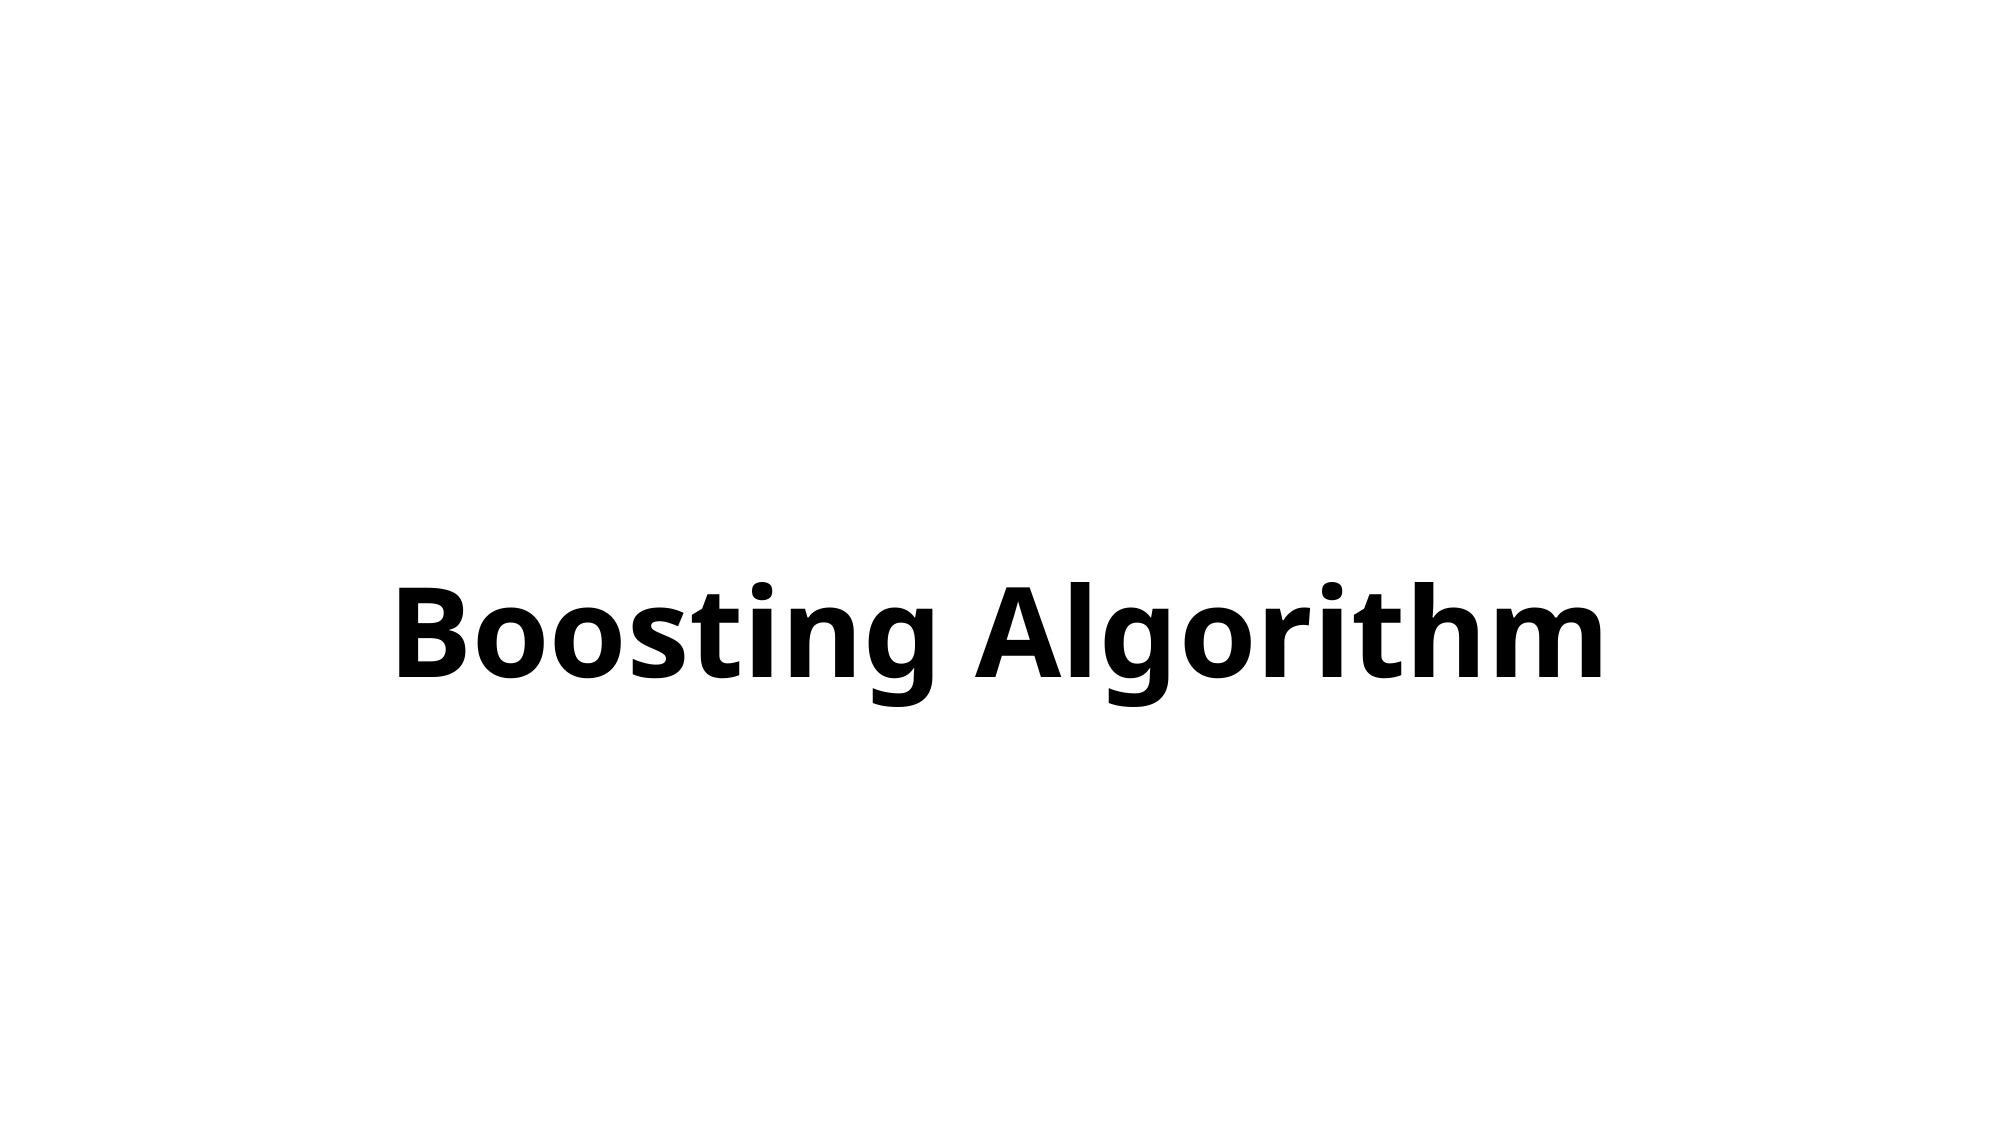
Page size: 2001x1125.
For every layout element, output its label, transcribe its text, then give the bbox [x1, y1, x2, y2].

title Boosting Algorithm [249, 288, 1750, 712]
